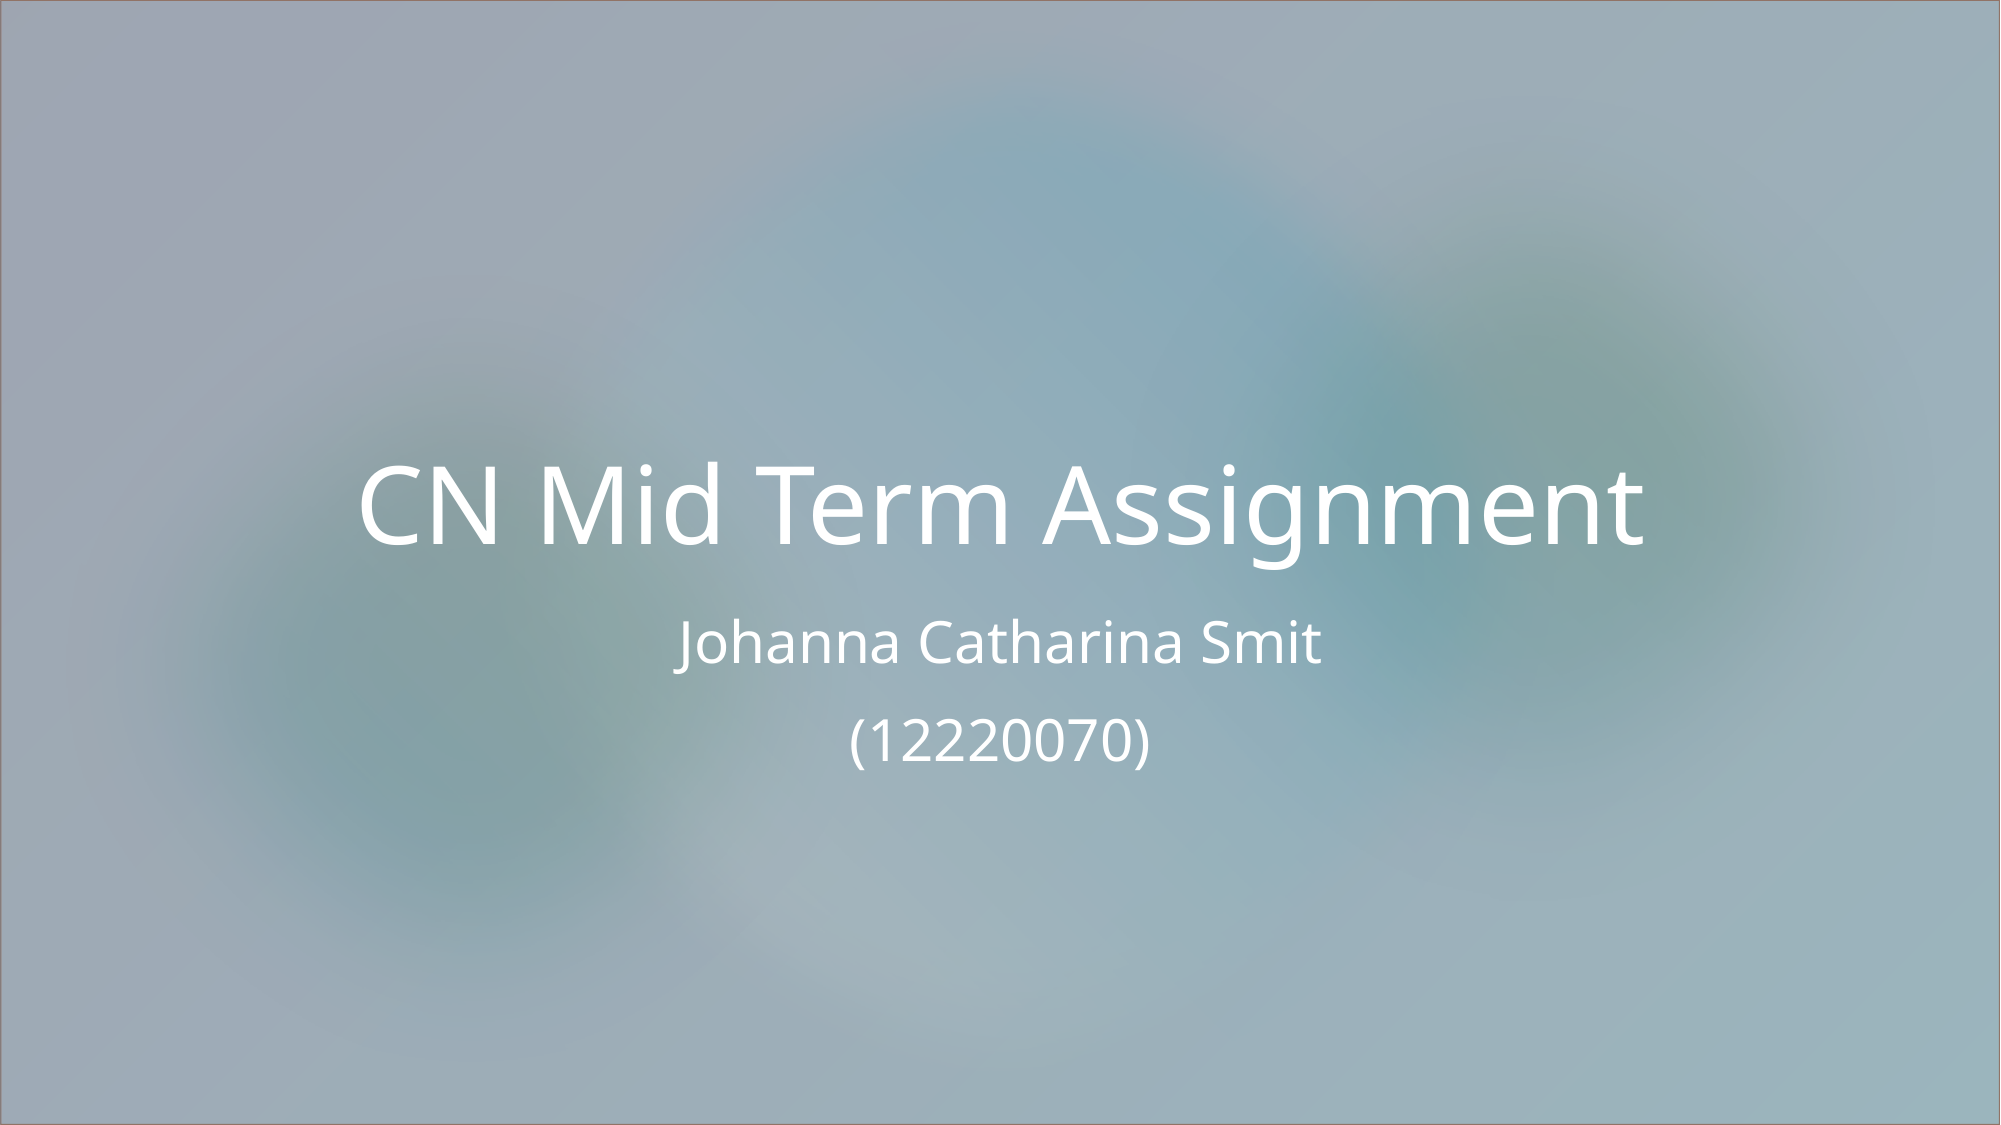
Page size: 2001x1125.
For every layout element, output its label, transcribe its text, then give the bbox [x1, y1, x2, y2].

title CN Mid Term Assignment [250, 184, 1751, 576]
list Johanna Catharina Smit (12220070) [250, 590, 1751, 993]
